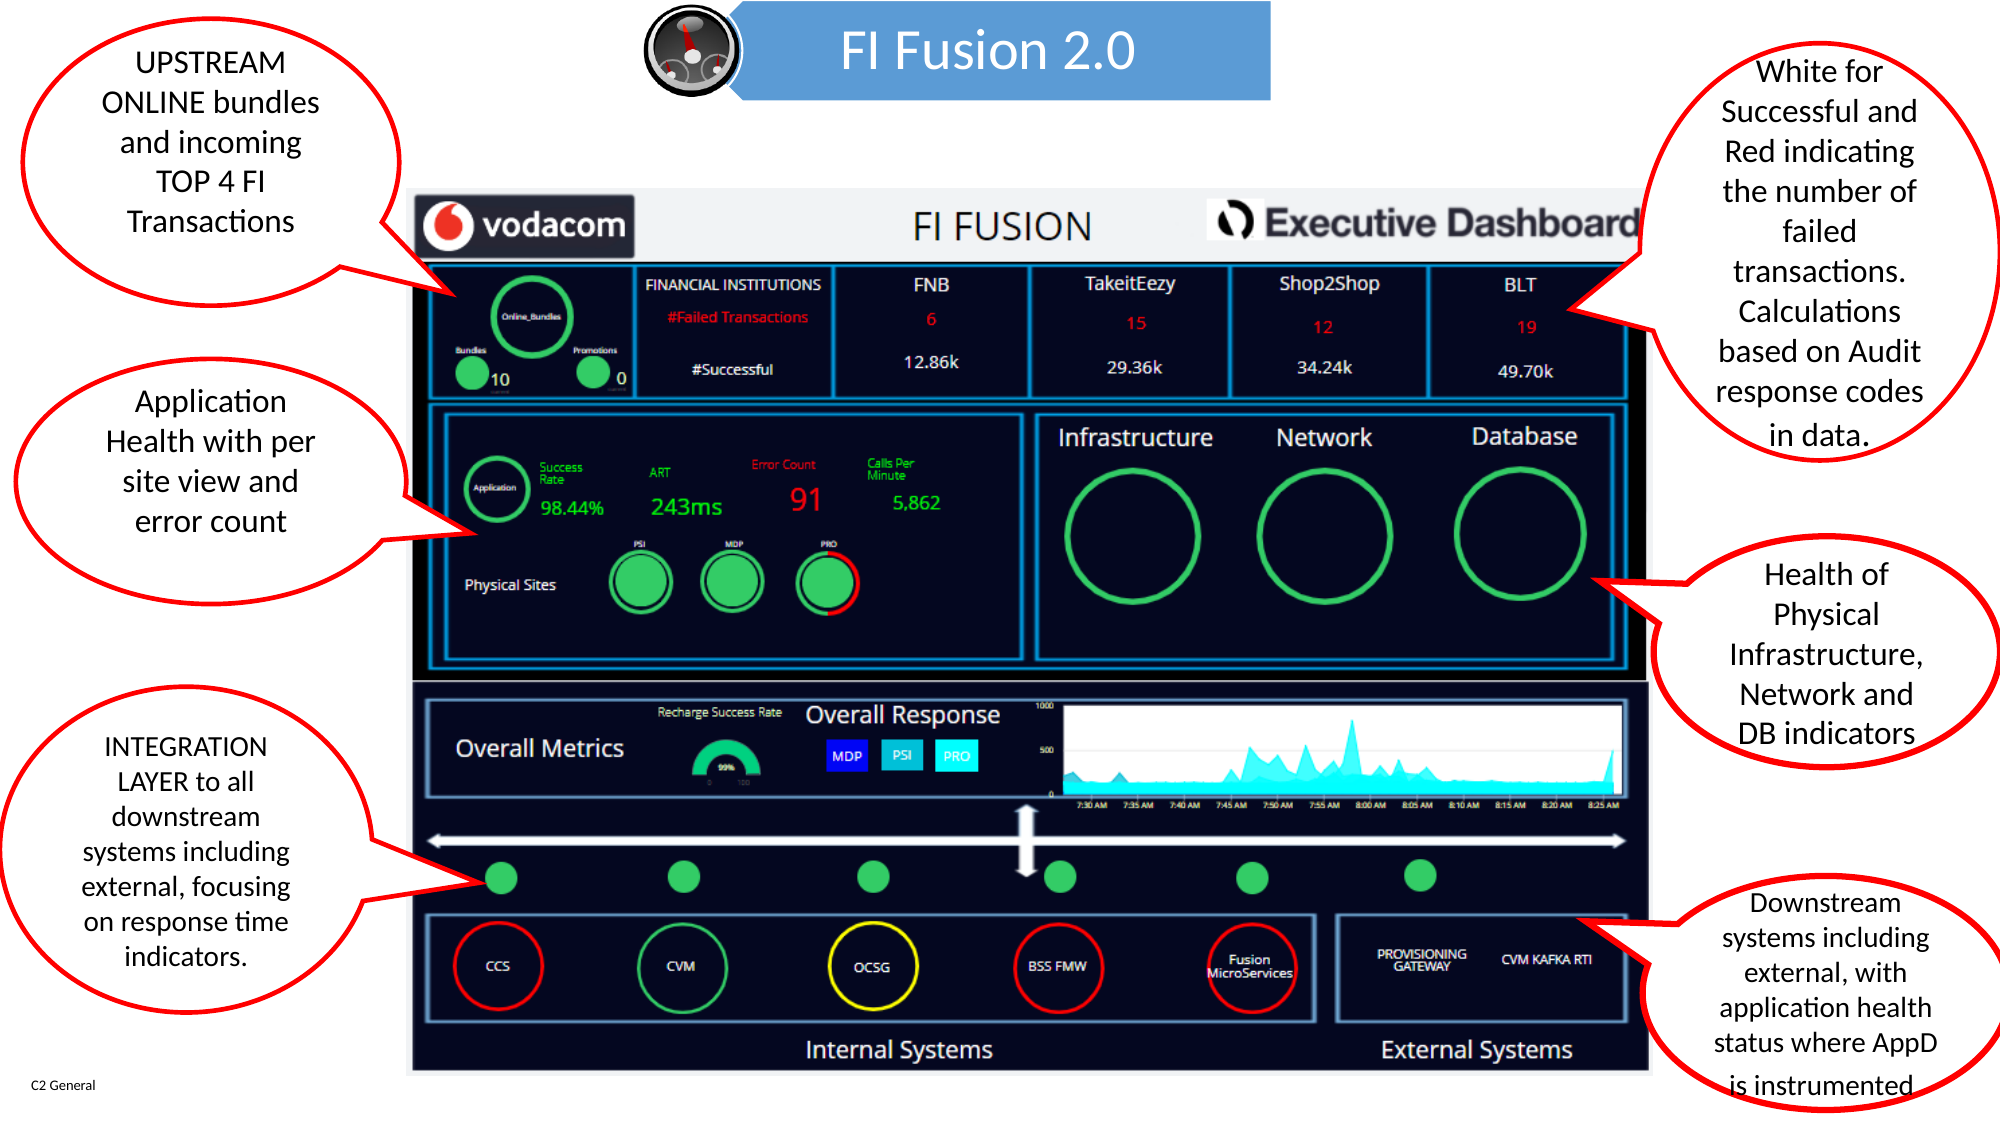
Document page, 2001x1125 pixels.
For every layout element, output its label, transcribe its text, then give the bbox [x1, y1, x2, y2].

text_box Downstream systems including external, with application health status where AppD is instrumented [1653, 874, 2000, 1112]
text_box Health of Physical Infrastructure, Network and DB indicators [1653, 535, 2000, 769]
picture [406, 188, 1653, 1076]
text_box UPSTREAM ONLINE bundles and incoming TOP 4 FI Transactions [21, 17, 406, 307]
text_box INTEGRATION LAYER to all downstream systems including external, focusing on response time indicators. [0, 685, 406, 1014]
text_box Application Health with per site view and error count [14, 357, 406, 606]
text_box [520, 0, 1393, 102]
text_box White for Successful and Red indicating the number of failed transactions. Calculations based on Audit response codes in data. [1647, 42, 2000, 462]
